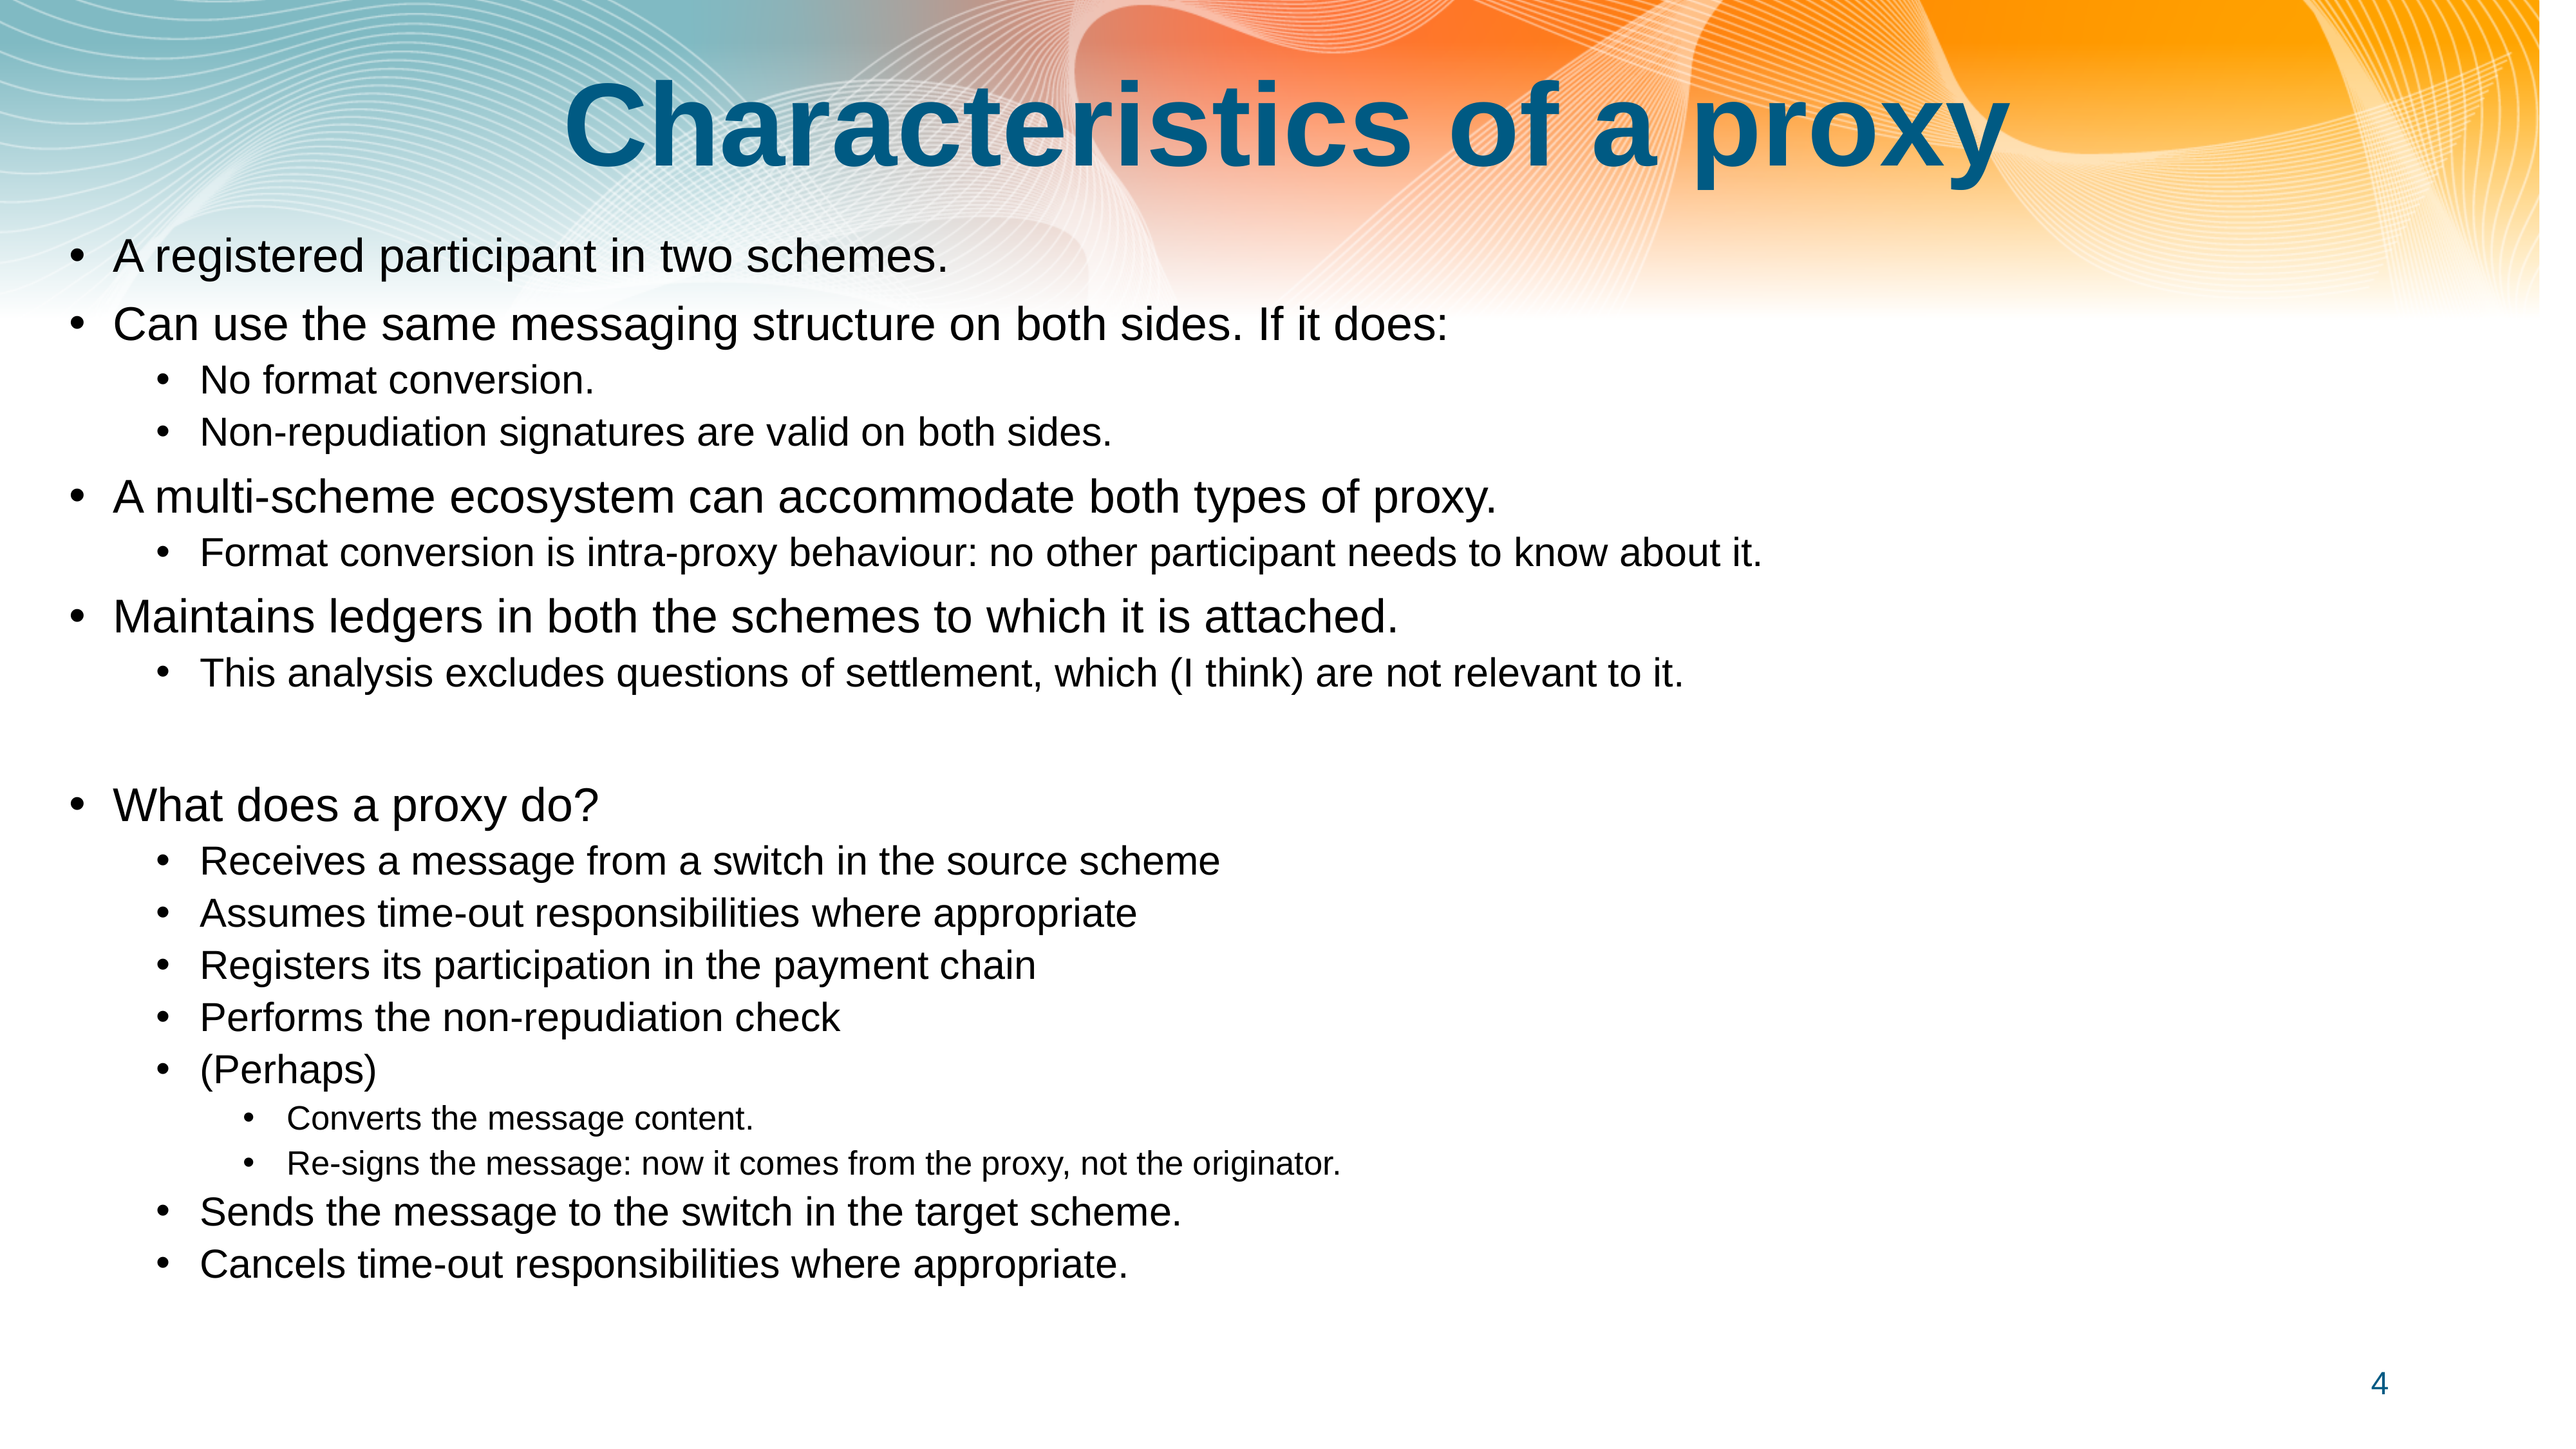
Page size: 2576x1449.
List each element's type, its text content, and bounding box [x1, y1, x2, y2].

slide_number 4 [1819, 1343, 2399, 1421]
list A registered participant in two schemes. Can use the same messaging structure on both sides. If it does: No format conversion. Non-repudiation signatures are valid on both sides. A multi-scheme ecosystem can accommodate both types of proxy. Format conversion is intra-proxy behaviour: no other participant needs to know about it. Maintains ledgers in both the schemes to which it is attached. This analysis excludes questions of settlement, which (I think) are not relevant to it. What does a proxy do? Receives a message from a switch in the source scheme Assumes time-out responsibilities where appropriate Registers its participation in the payment chain Performs the non-repudiation check (Perhaps) Converts the message content. Re-signs the message: now it comes from the proxy, not the originator. Sends the message to the switch in the target scheme. Cancels time-out responsibilities where appropriate. [60, 226, 2516, 1305]
picture [0, 0, 2540, 1417]
title Characteristics of a proxy [60, 48, 2516, 207]
